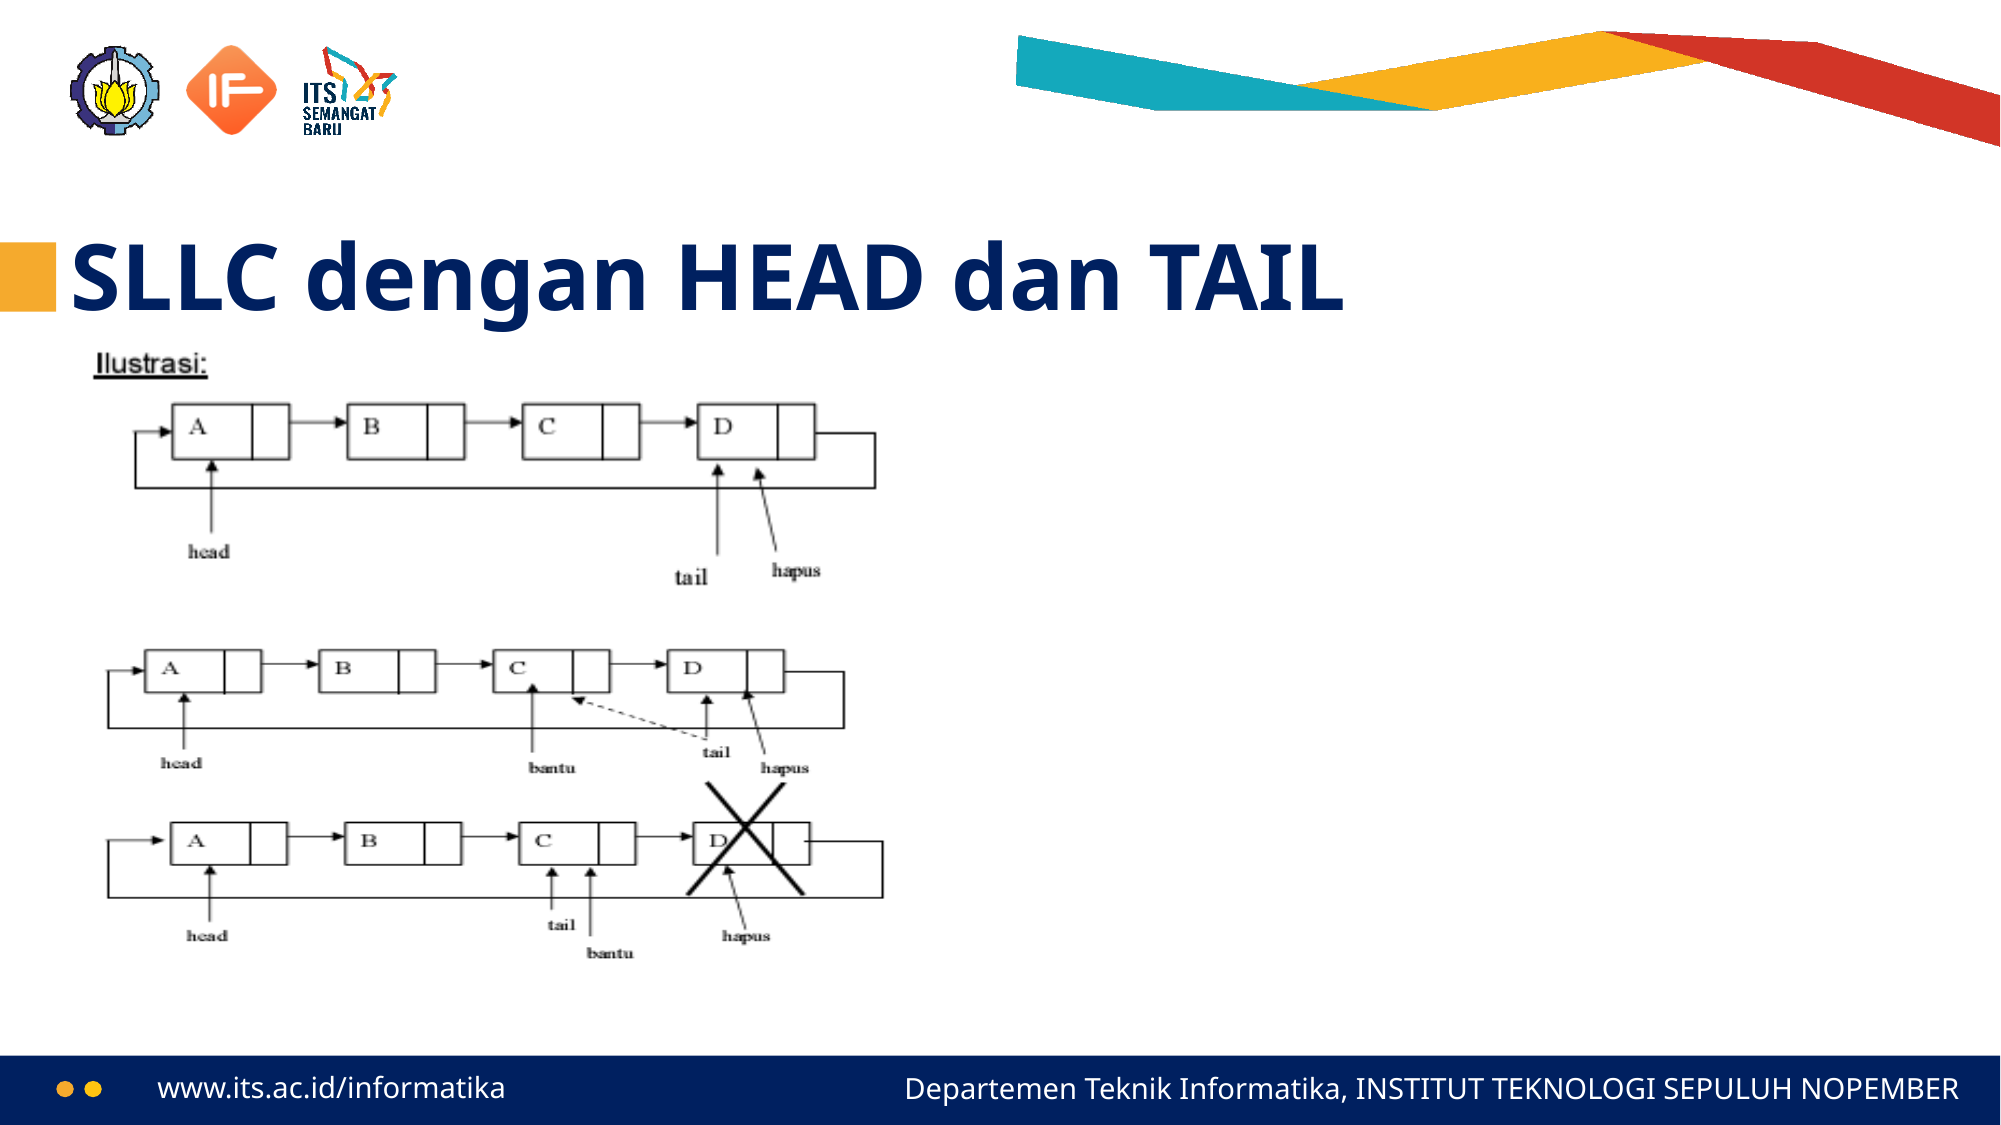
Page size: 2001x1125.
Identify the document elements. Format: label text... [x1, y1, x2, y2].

title SLLC dengan HEAD dan TAIL [55, 207, 1956, 338]
picture [69, 45, 160, 136]
picture [968, 0, 2001, 296]
picture [55, 337, 907, 622]
picture [186, 45, 277, 135]
picture [302, 45, 398, 135]
picture [67, 643, 895, 968]
